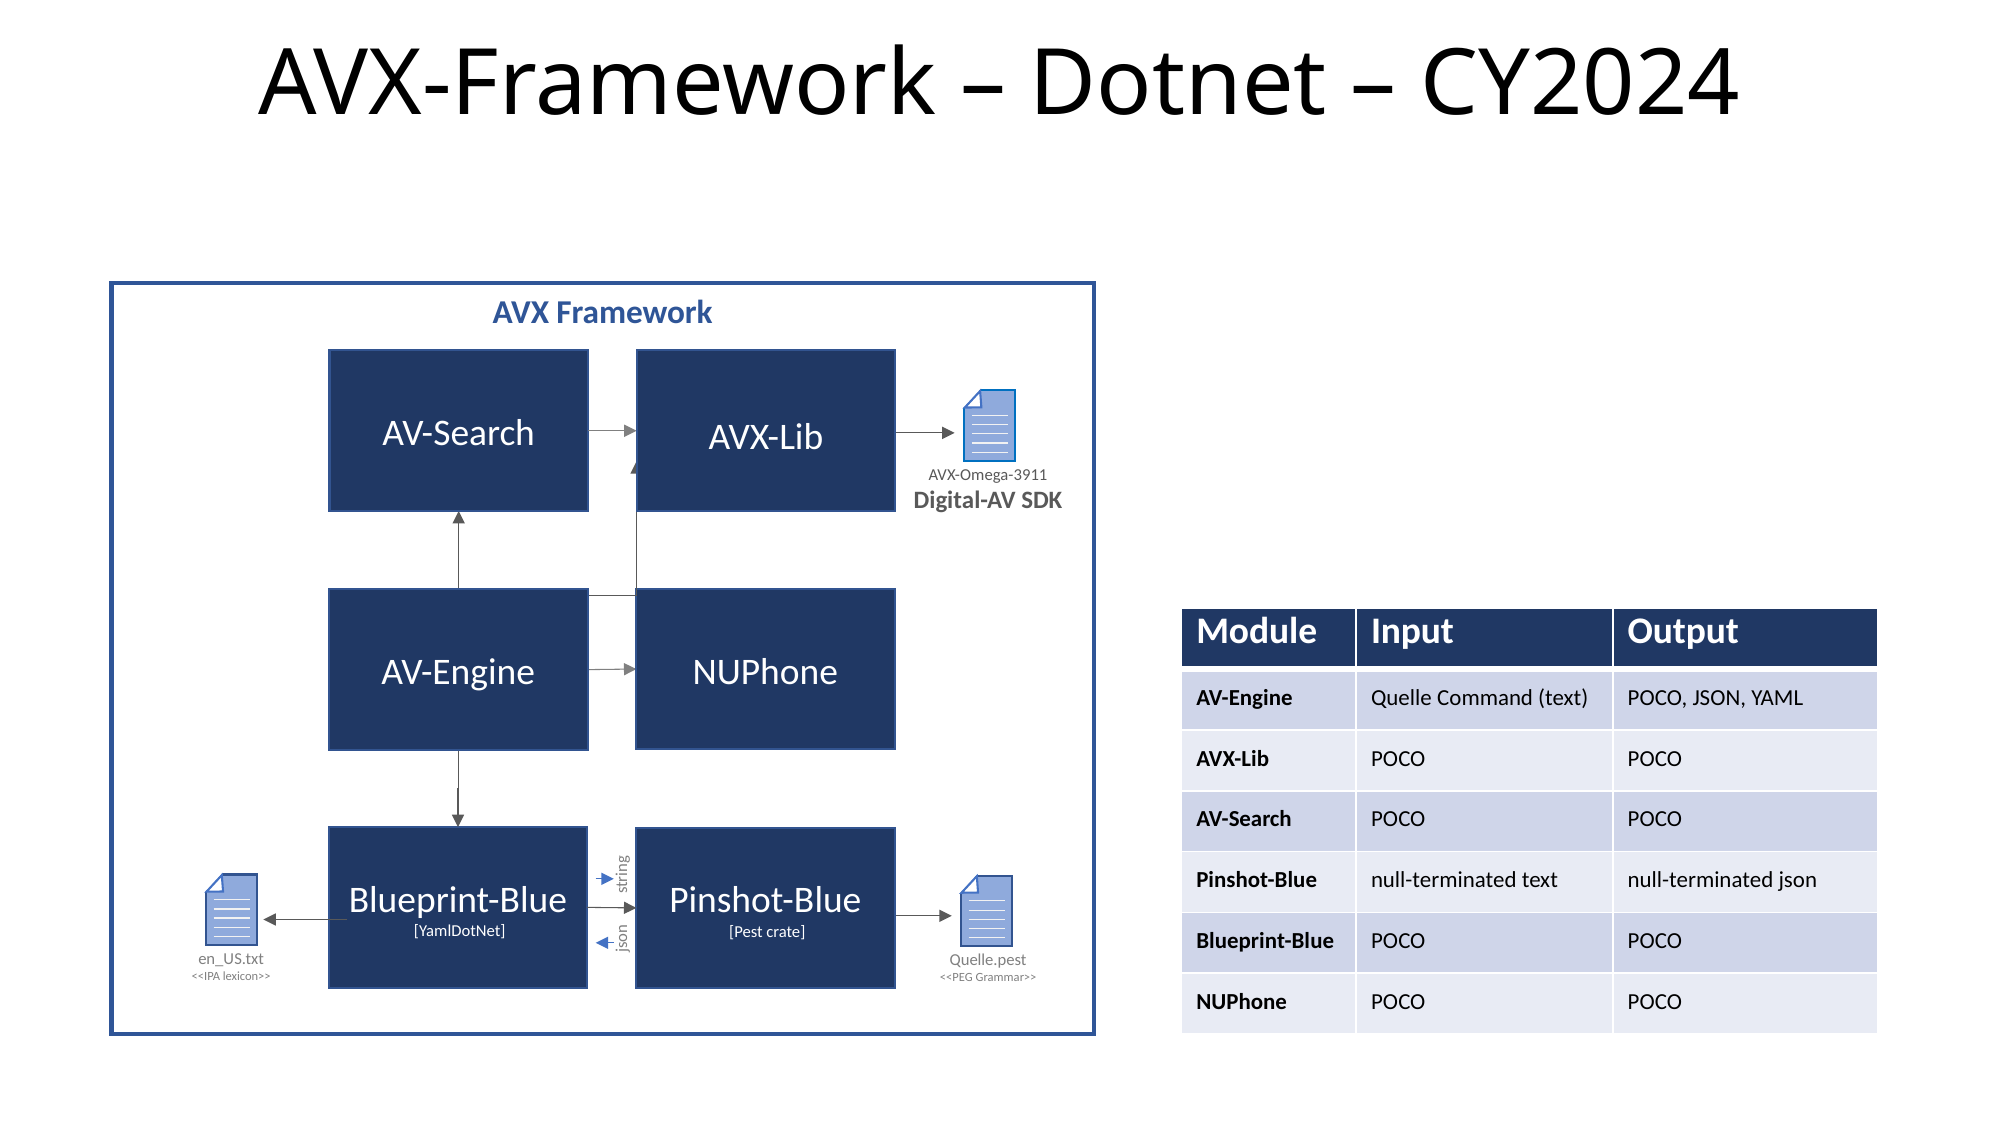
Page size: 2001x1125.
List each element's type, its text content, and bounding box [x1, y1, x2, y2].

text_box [111, 282, 1094, 1035]
table_cell POCO [1614, 731, 1877, 790]
table_header Module [1182, 609, 1355, 666]
title AVX-Framework – Dotnet – CY2024 [0, 15, 2000, 154]
table_cell AVX-Lib [1182, 731, 1355, 790]
table_cell POCO, JSON, YAML [1614, 672, 1877, 729]
table_cell AV-Search [1182, 792, 1355, 851]
table_cell Quelle Command (text) [1357, 672, 1612, 729]
table_cell POCO [1357, 913, 1612, 972]
table_cell Blueprint-Blue [1182, 913, 1355, 972]
table_header Output [1614, 609, 1877, 666]
table_cell AV-Engine [1182, 672, 1355, 729]
table_header Input [1357, 609, 1612, 666]
table_cell POCO [1614, 913, 1877, 972]
table_cell POCO [1357, 731, 1612, 790]
table_cell POCO [1357, 974, 1612, 1033]
table_cell Pinshot-Blue [1182, 852, 1355, 912]
table_cell null-terminated json [1614, 852, 1877, 912]
table_cell null-terminated text [1357, 852, 1612, 912]
table_cell NUPhone [1182, 974, 1355, 1033]
table_cell POCO [1614, 974, 1877, 1033]
table_cell POCO [1357, 792, 1612, 851]
table_cell POCO [1614, 792, 1877, 851]
